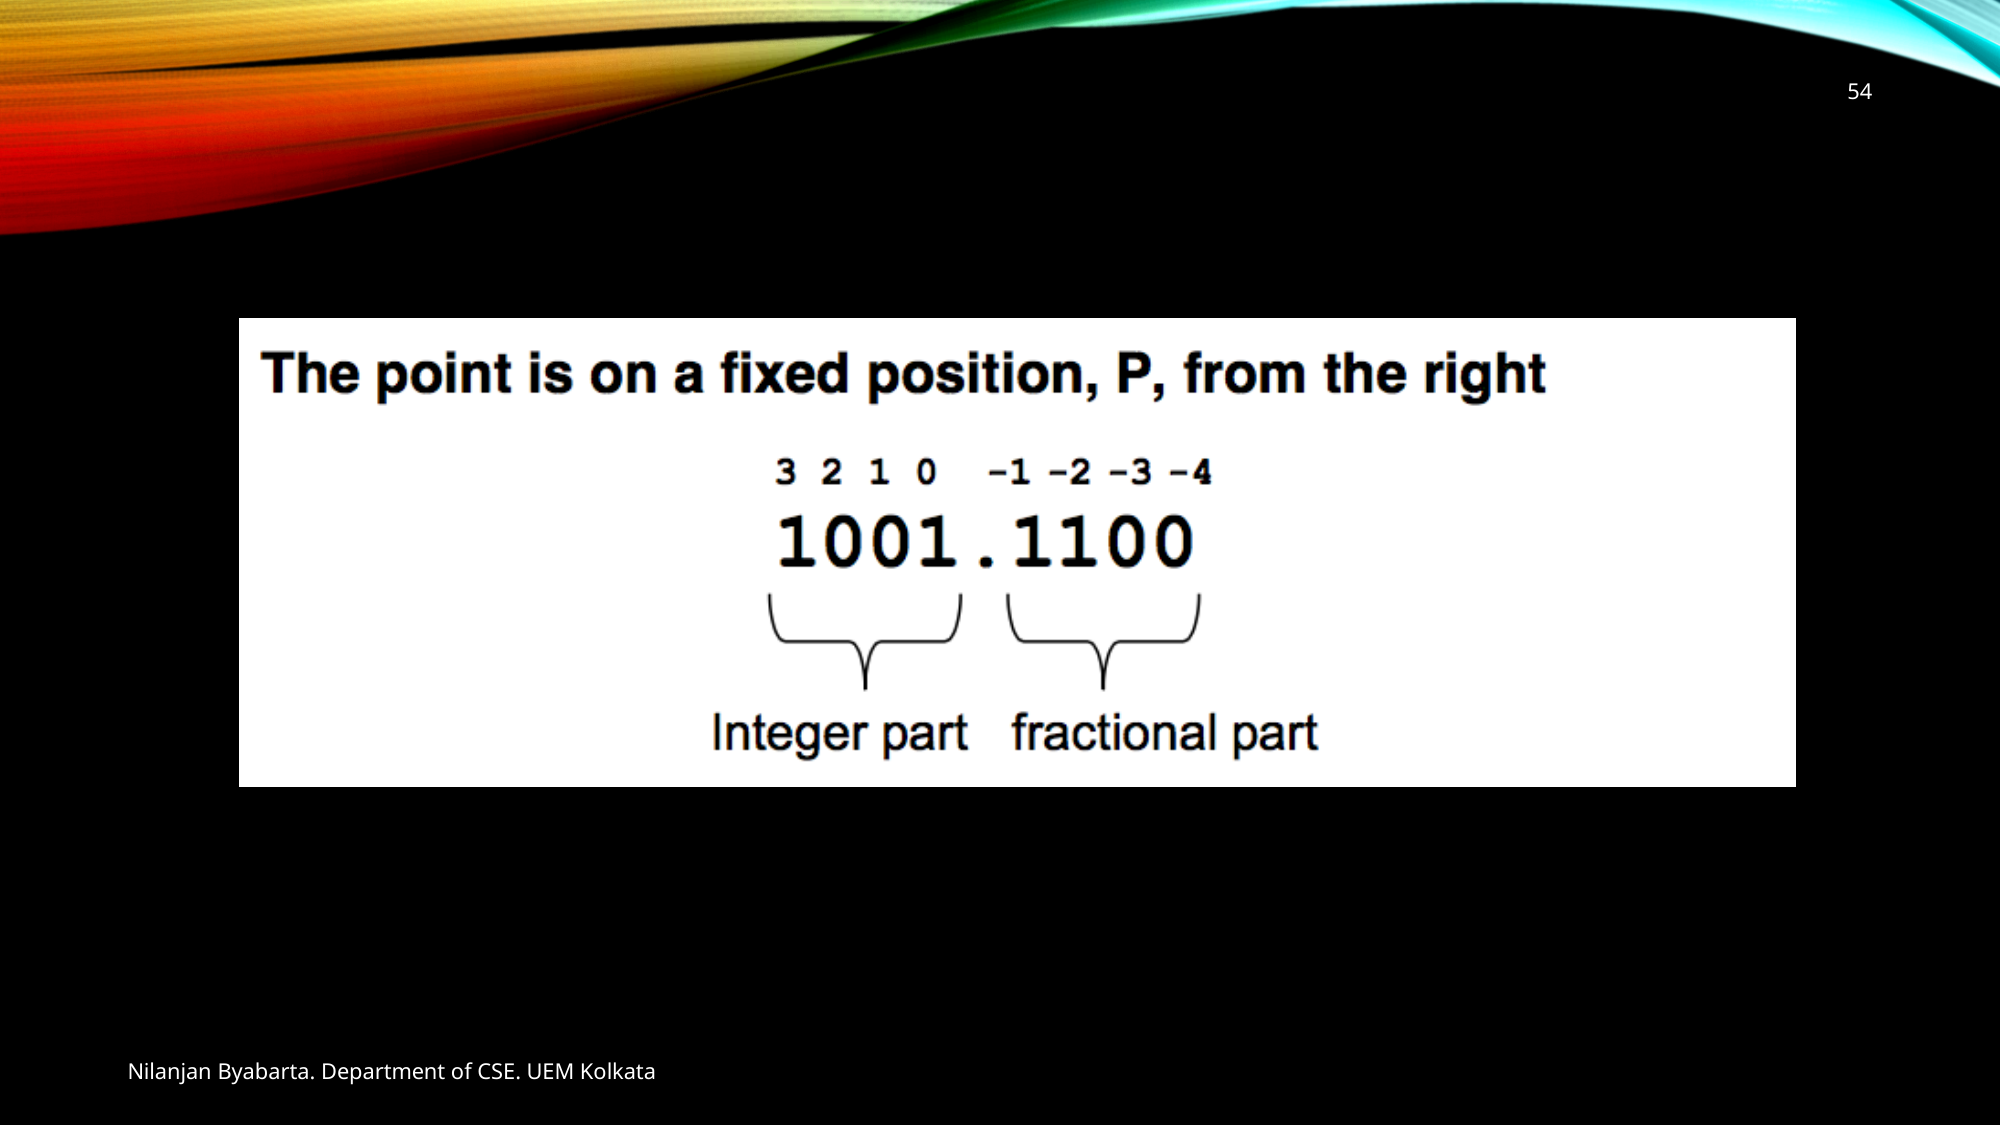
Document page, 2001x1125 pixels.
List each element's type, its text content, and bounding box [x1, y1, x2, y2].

picture [0, 0, 2000, 237]
picture [239, 318, 1797, 787]
footer Nilanjan Byabarta. Department of CSE. UEM Kolkata [112, 1042, 1388, 1103]
slide_number 54 [1437, 62, 1888, 123]
